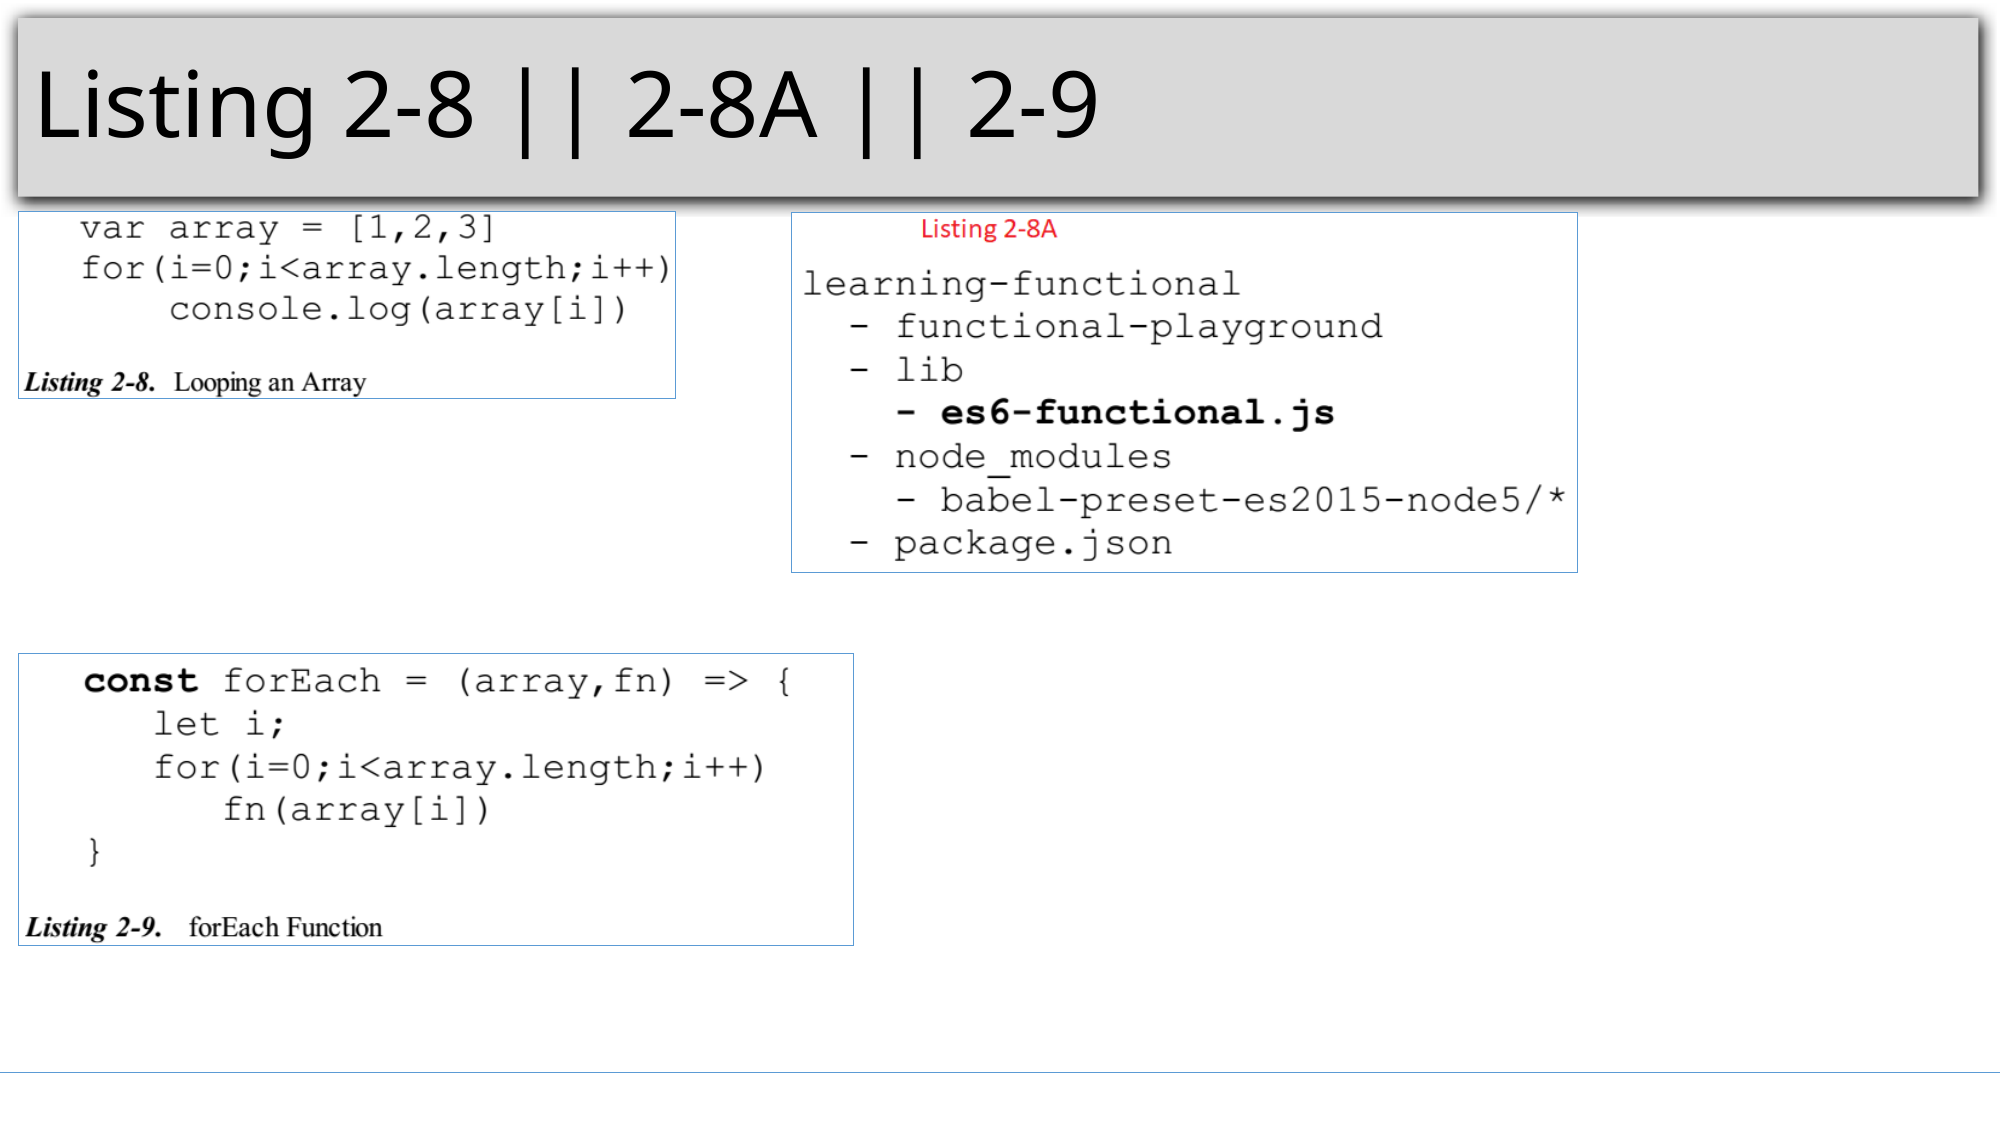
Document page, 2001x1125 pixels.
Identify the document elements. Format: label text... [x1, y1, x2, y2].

picture [18, 211, 676, 399]
picture [18, 653, 854, 946]
title Listing 2-8 || 2-8A || 2-9 [18, 18, 1979, 197]
picture [791, 212, 1578, 573]
